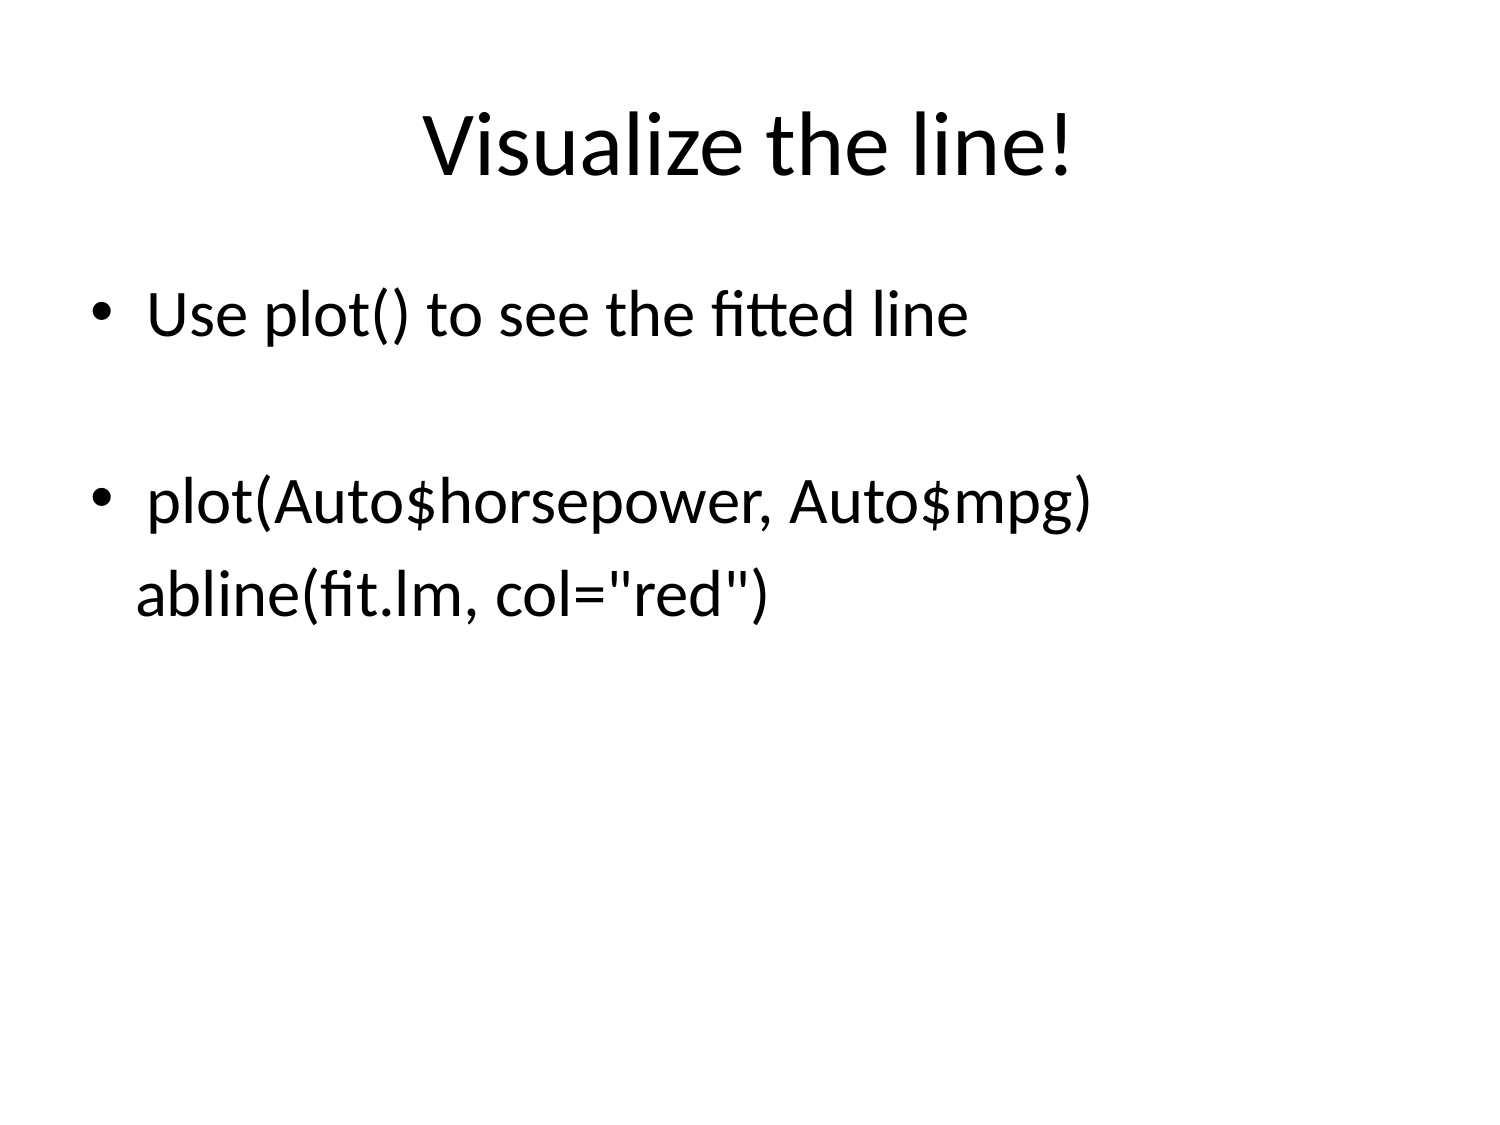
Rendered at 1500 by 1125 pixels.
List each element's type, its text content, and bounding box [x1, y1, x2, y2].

list Use plot() to see the fitted line plot(Auto$horsepower, Auto$mpg) abline(fit.lm, col="red") [75, 262, 1425, 1005]
title Visualize the line! [75, 45, 1425, 233]
